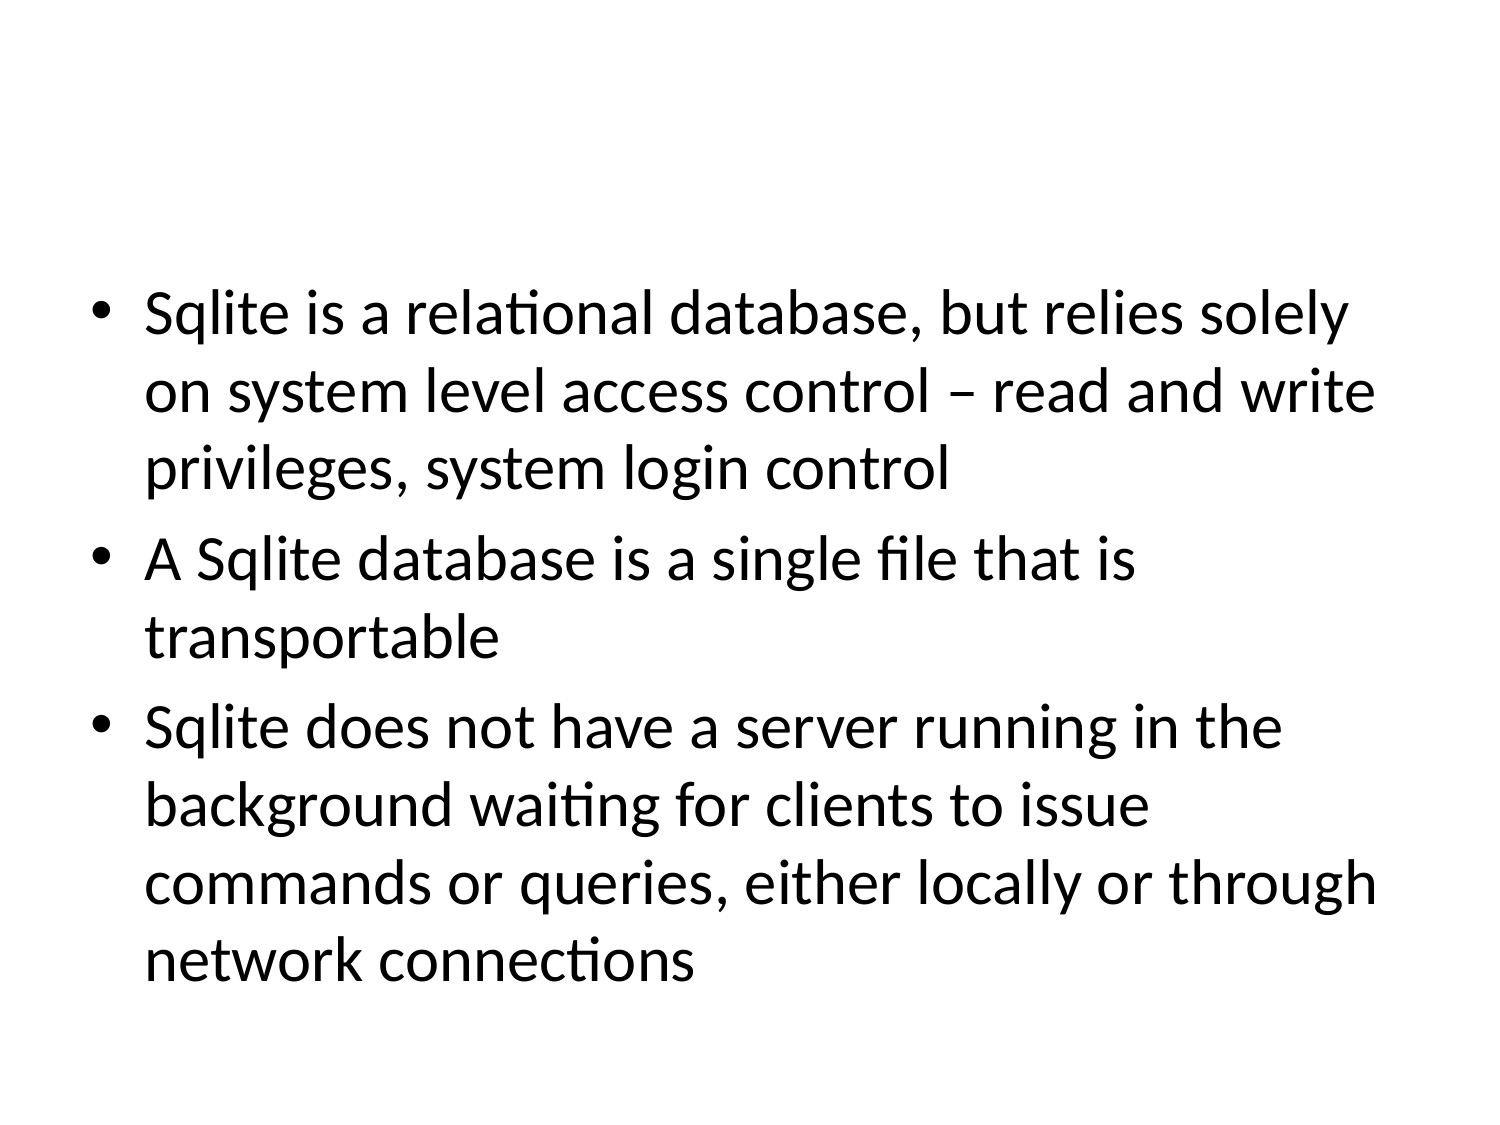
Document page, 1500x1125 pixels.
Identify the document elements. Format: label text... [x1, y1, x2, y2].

list Sqlite is a relational database, but relies solely on system level access control – read and write privileges, system login control A Sqlite database is a single file that is transportable Sqlite does not have a server running in the background waiting for clients to issue commands or queries, either locally or through network connections [75, 262, 1425, 1005]
